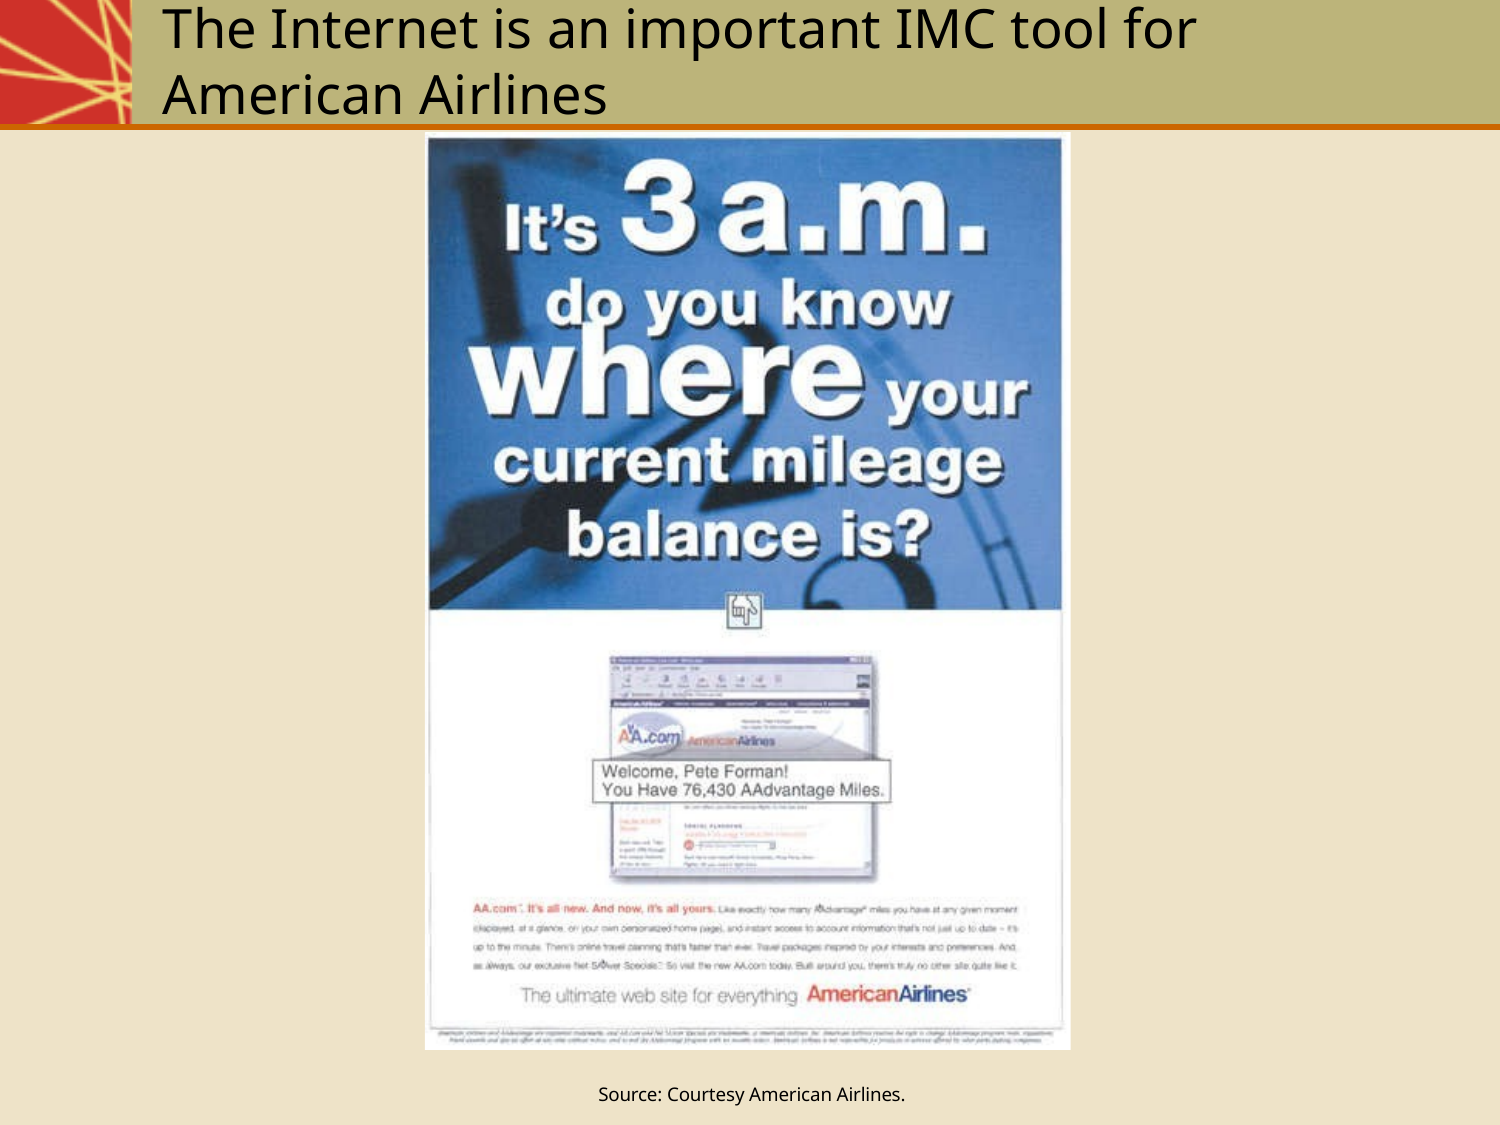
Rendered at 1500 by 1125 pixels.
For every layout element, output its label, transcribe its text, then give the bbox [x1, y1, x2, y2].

text_box Source: Courtesy American Airlines. [596, 1080, 942, 1106]
picture [0, 0, 133, 124]
text_box [424, 132, 1071, 1050]
title The Internet is an important IMC tool for American Airlines [160, 0, 1340, 182]
